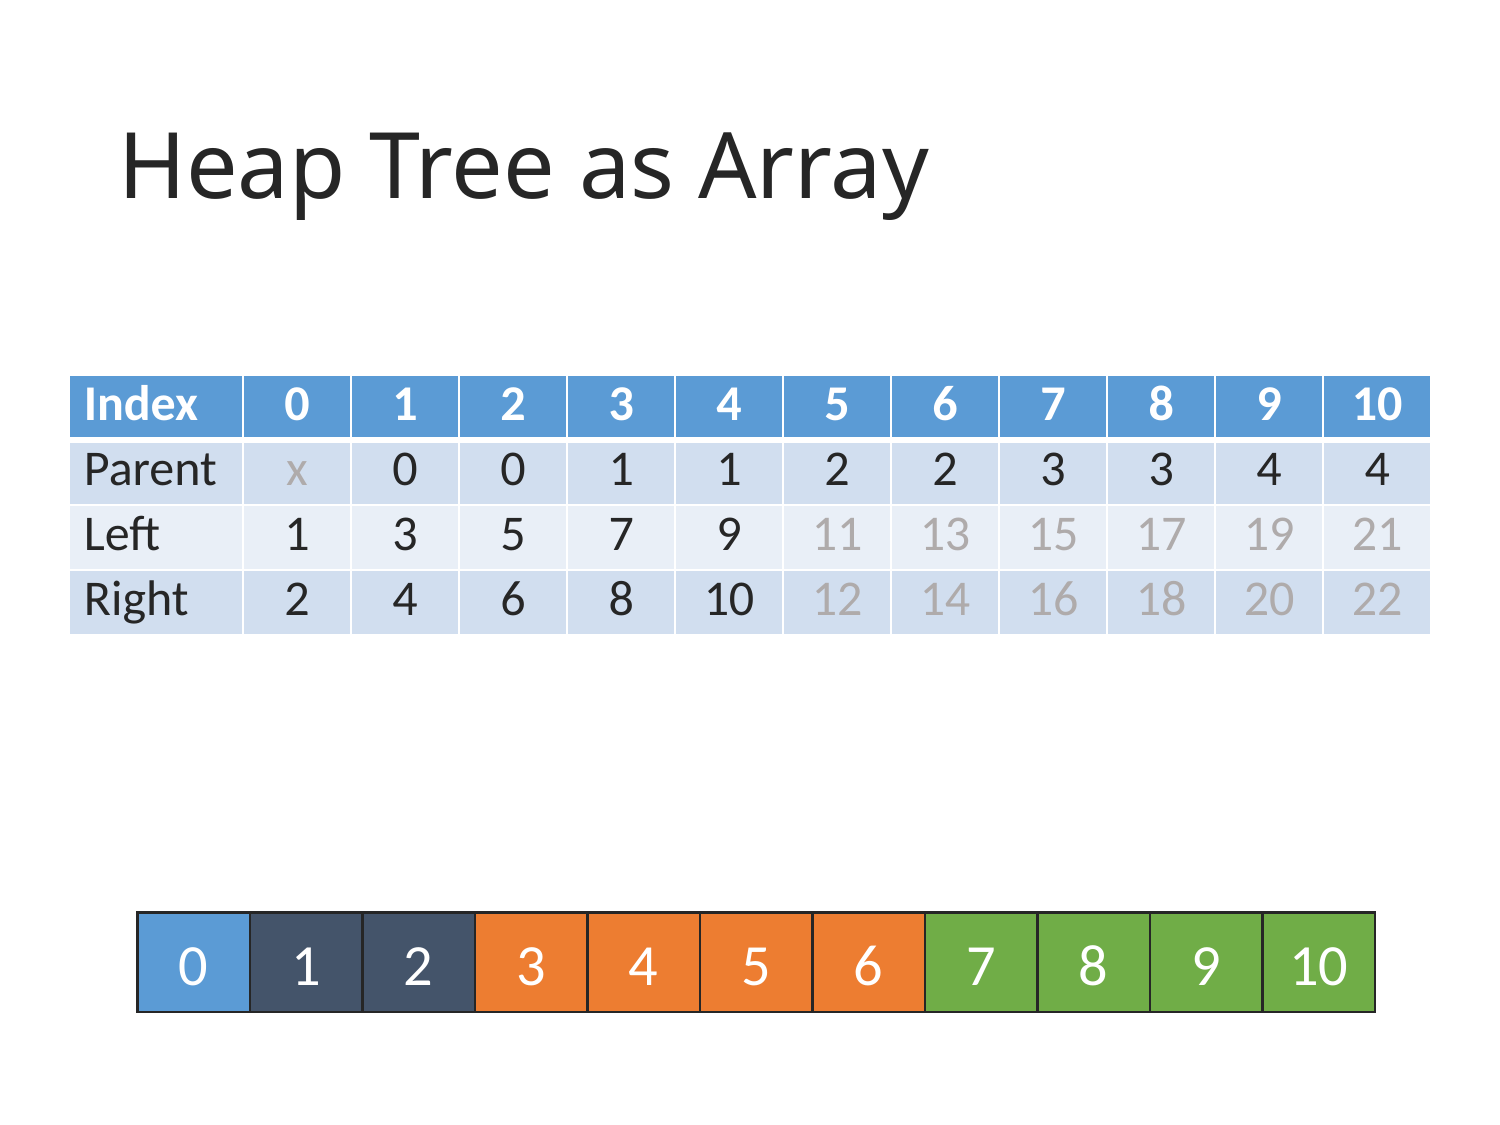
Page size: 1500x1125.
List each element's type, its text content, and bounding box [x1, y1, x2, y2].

table_header 3 [568, 376, 674, 437]
table_cell 1 [568, 443, 674, 504]
table_cell 12 [784, 571, 890, 634]
table_cell 0 [352, 443, 458, 504]
table_cell 10 [676, 571, 782, 634]
table_cell 5 [460, 506, 566, 569]
table_cell 3 [1000, 443, 1106, 504]
table_header 1 [352, 376, 458, 437]
table_cell 20 [1216, 571, 1322, 634]
table_cell 14 [892, 571, 998, 634]
table_cell 4 [1324, 443, 1430, 504]
table_cell 0 [460, 443, 566, 504]
table_cell 13 [892, 506, 998, 569]
table_cell 2 [892, 443, 998, 504]
table_cell 3 [352, 506, 458, 569]
table_header 7 [1000, 376, 1106, 437]
table_cell 1 [244, 506, 350, 569]
table_header 10 [1324, 376, 1430, 437]
table_cell 8 [568, 571, 674, 634]
table_cell 2 [244, 571, 350, 634]
table_cell 2 [784, 443, 890, 504]
table_cell 16 [1000, 571, 1106, 634]
table_header 5 [784, 376, 890, 437]
table_header Index [70, 376, 242, 437]
table_header 0 [244, 376, 350, 437]
table_cell x [244, 443, 350, 504]
table_cell 19 [1216, 506, 1322, 569]
table_cell 3 [1108, 443, 1214, 504]
table_cell 7 [568, 506, 674, 569]
table_header 9 [1216, 376, 1322, 437]
table_cell 17 [1108, 506, 1214, 569]
table_cell 22 [1324, 571, 1430, 634]
table_cell 15 [1000, 506, 1106, 569]
table_cell 4 [352, 571, 458, 634]
table_header 8 [1108, 376, 1214, 437]
table_cell 18 [1108, 571, 1214, 634]
table_cell Parent [70, 443, 242, 504]
table_cell 9 [676, 506, 782, 569]
title Heap Tree as Array [103, 59, 1397, 278]
table_cell Left [70, 506, 242, 569]
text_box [137, 912, 1375, 1013]
table_header 4 [676, 376, 782, 437]
table_cell 4 [1216, 443, 1322, 504]
table_cell Right [70, 571, 242, 634]
table_cell 1 [676, 443, 782, 504]
table_header 2 [460, 376, 566, 437]
table_cell 11 [784, 506, 890, 569]
table_header 6 [892, 376, 998, 437]
table_cell 21 [1324, 506, 1430, 569]
table_cell 6 [460, 571, 566, 634]
